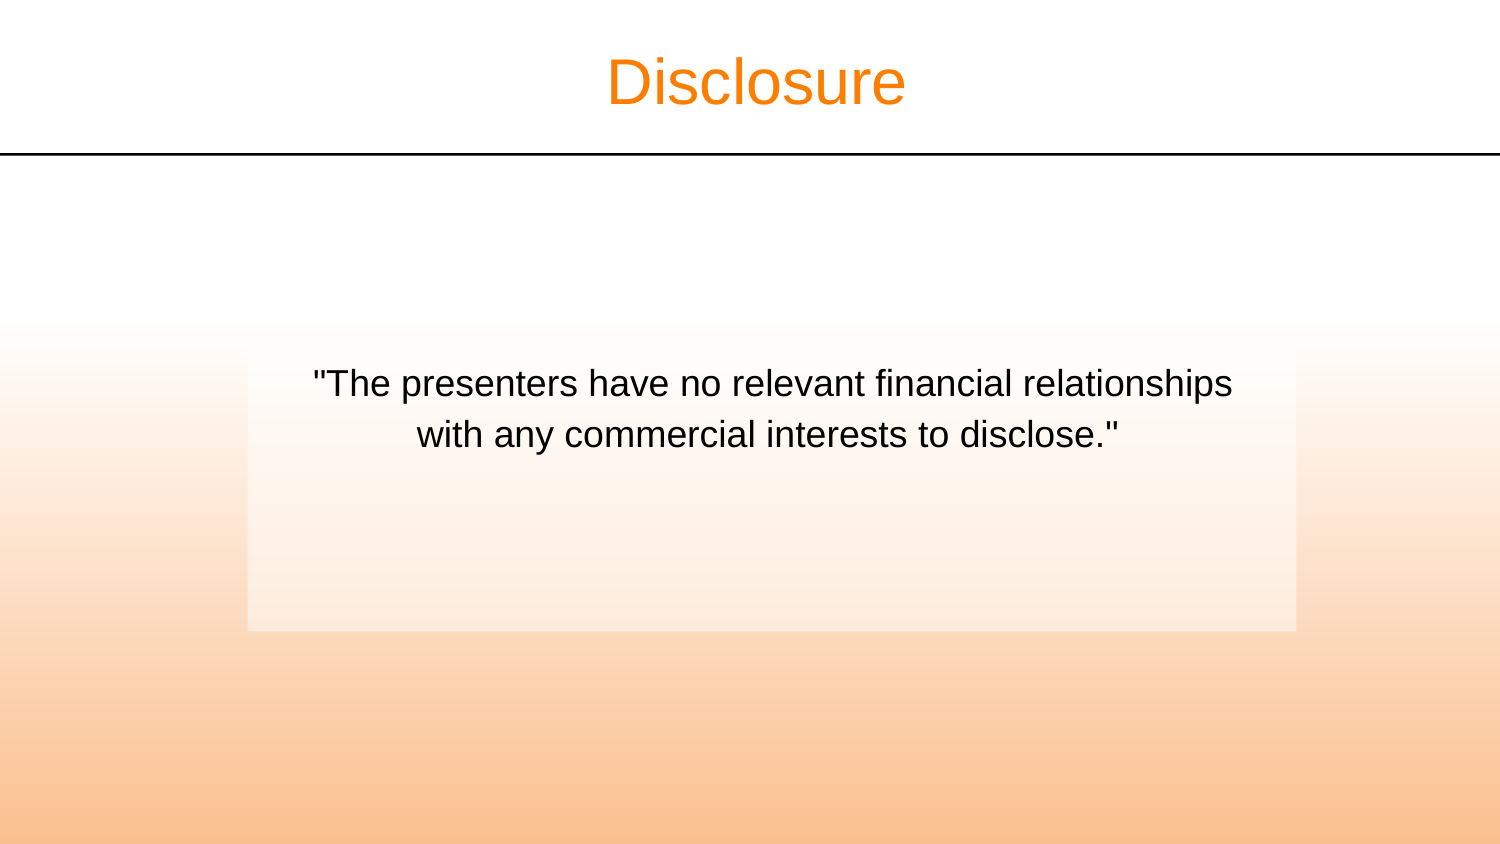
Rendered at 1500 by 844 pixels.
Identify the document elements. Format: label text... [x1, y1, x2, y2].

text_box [247, 276, 1322, 632]
text_box Disclosure [59, 48, 1456, 131]
